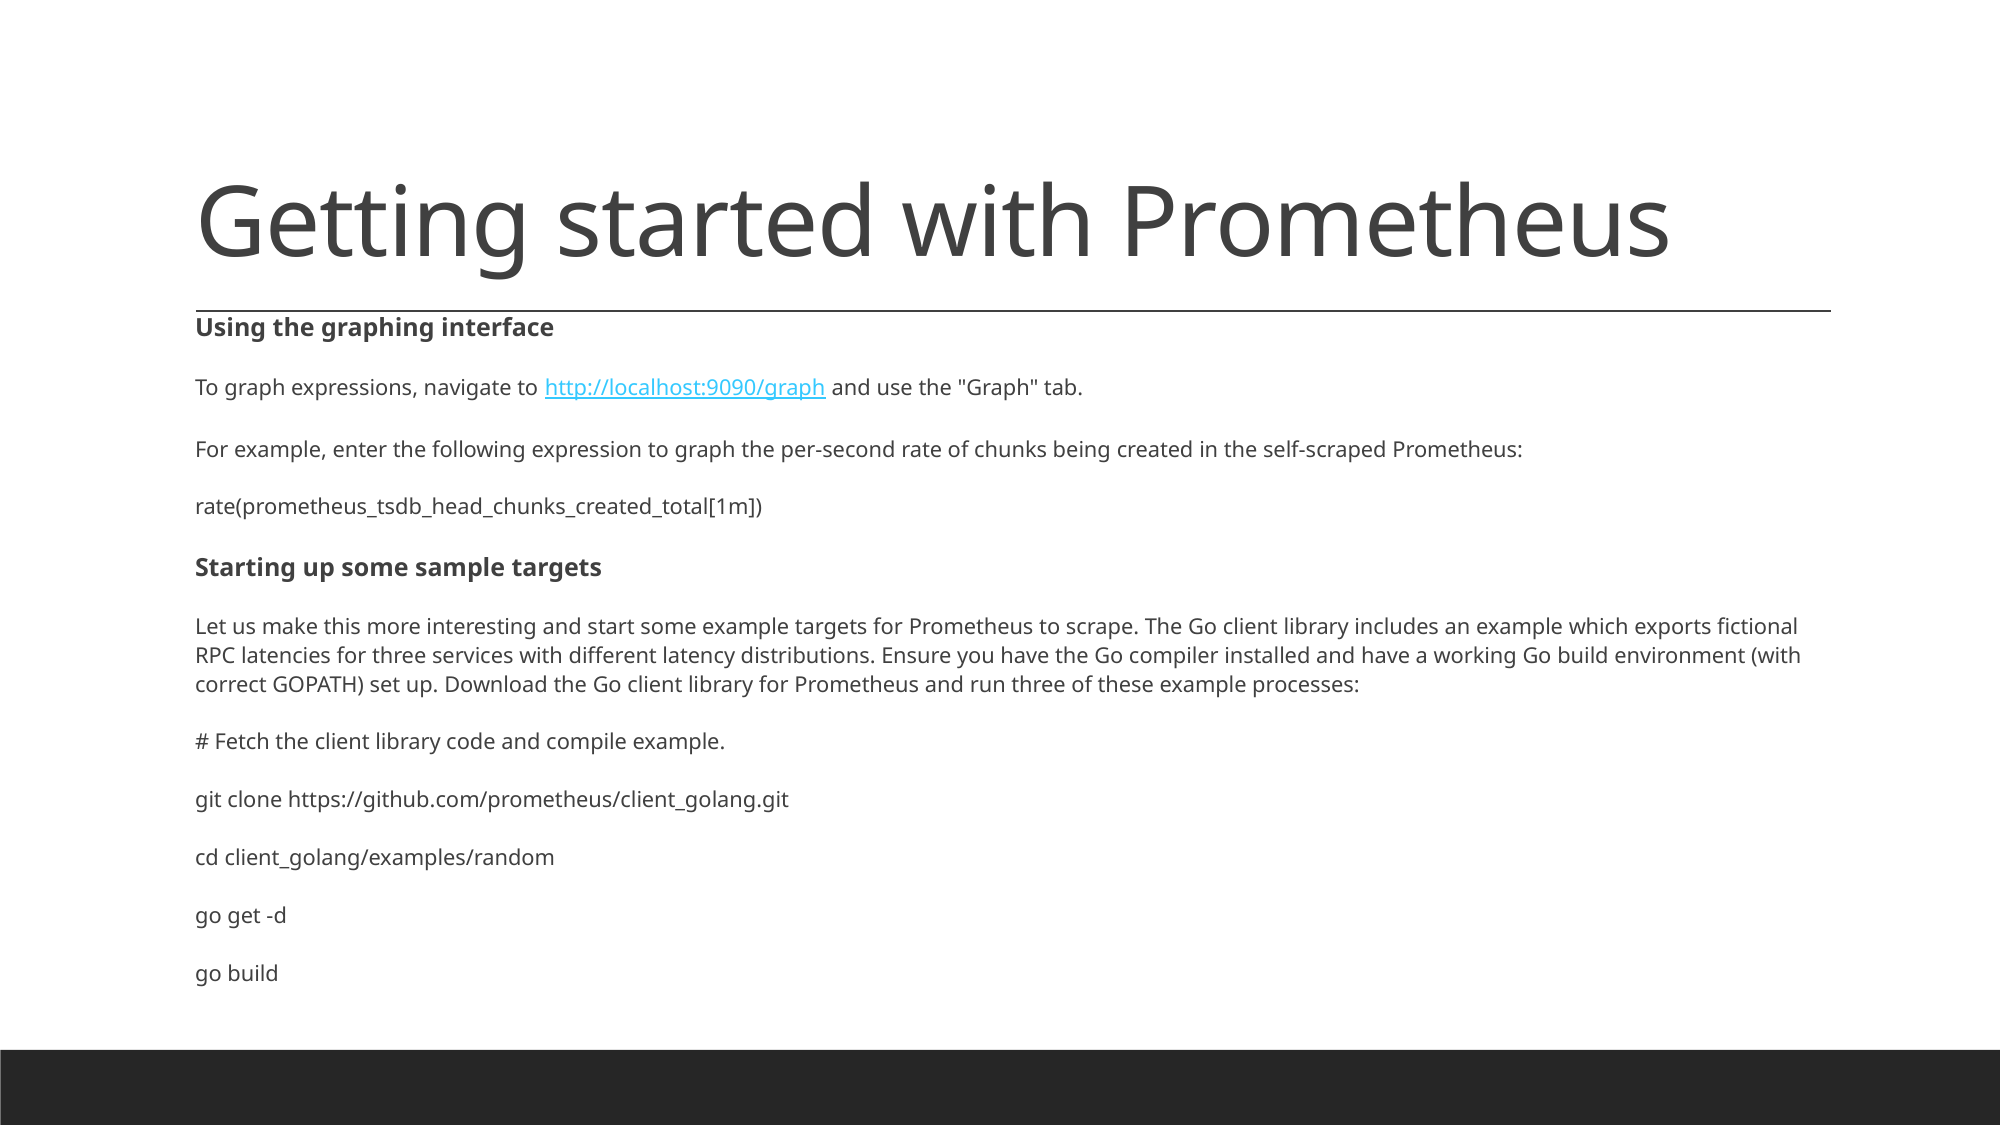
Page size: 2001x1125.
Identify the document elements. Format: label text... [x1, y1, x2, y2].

list Using the graphing interface To graph expressions, navigate to http://localhost:9090/graph and use the "Graph" tab. For example, enter the following expression to graph the per-second rate of chunks being created in the self-scraped Prometheus: rate(prometheus_tsdb_head_chunks_created_total[1m]) Starting up some sample targets Let us make this more interesting and start some example targets for Prometheus to scrape. The Go client library includes an example which exports fictional RPC latencies for three services with different latency distributions. Ensure you have the Go compiler installed and have a working Go build environment (with correct GOPATH) set up. Download the Go client library for Prometheus and run three of these example processes: # Fetch the client library code and compile example. git clone https://github.com/prometheus/client_golang.git cd client_golang/examples/random go get -d go build [180, 301, 1830, 1053]
title Getting started with Prometheus [180, 47, 1830, 285]
